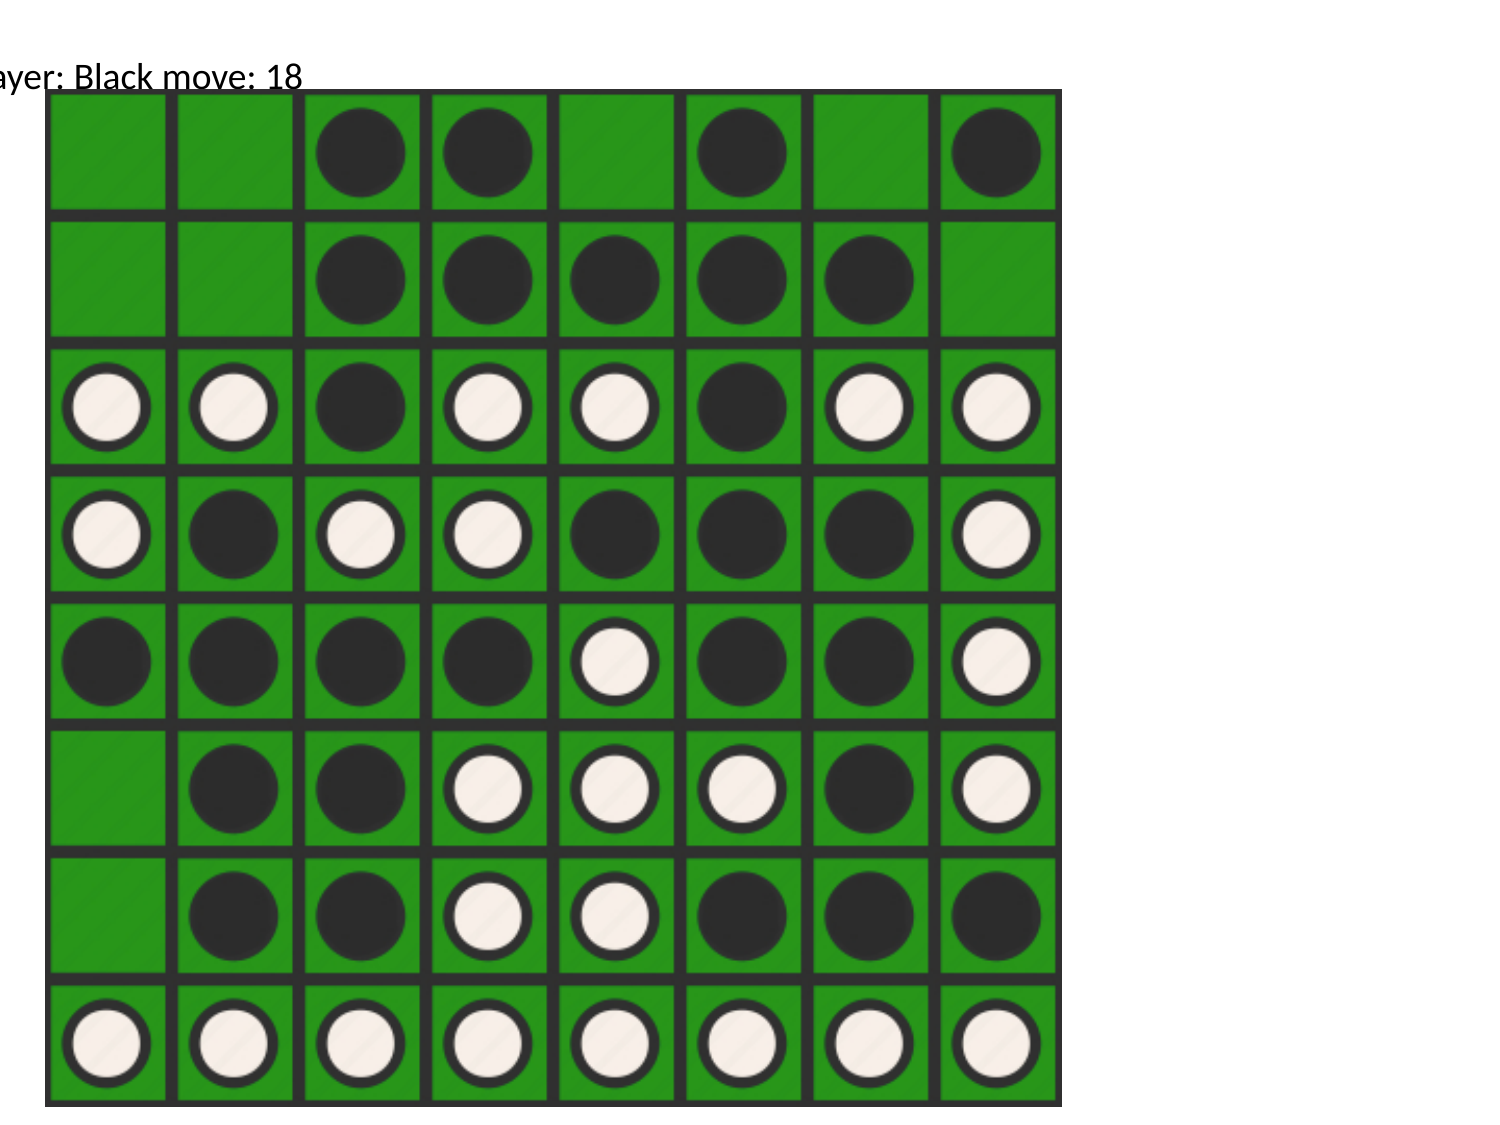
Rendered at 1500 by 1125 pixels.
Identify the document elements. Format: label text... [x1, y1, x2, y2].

text_box turn: 51 player: Black move: 18 [0, 44, 319, 105]
picture [44, 89, 1062, 1107]
